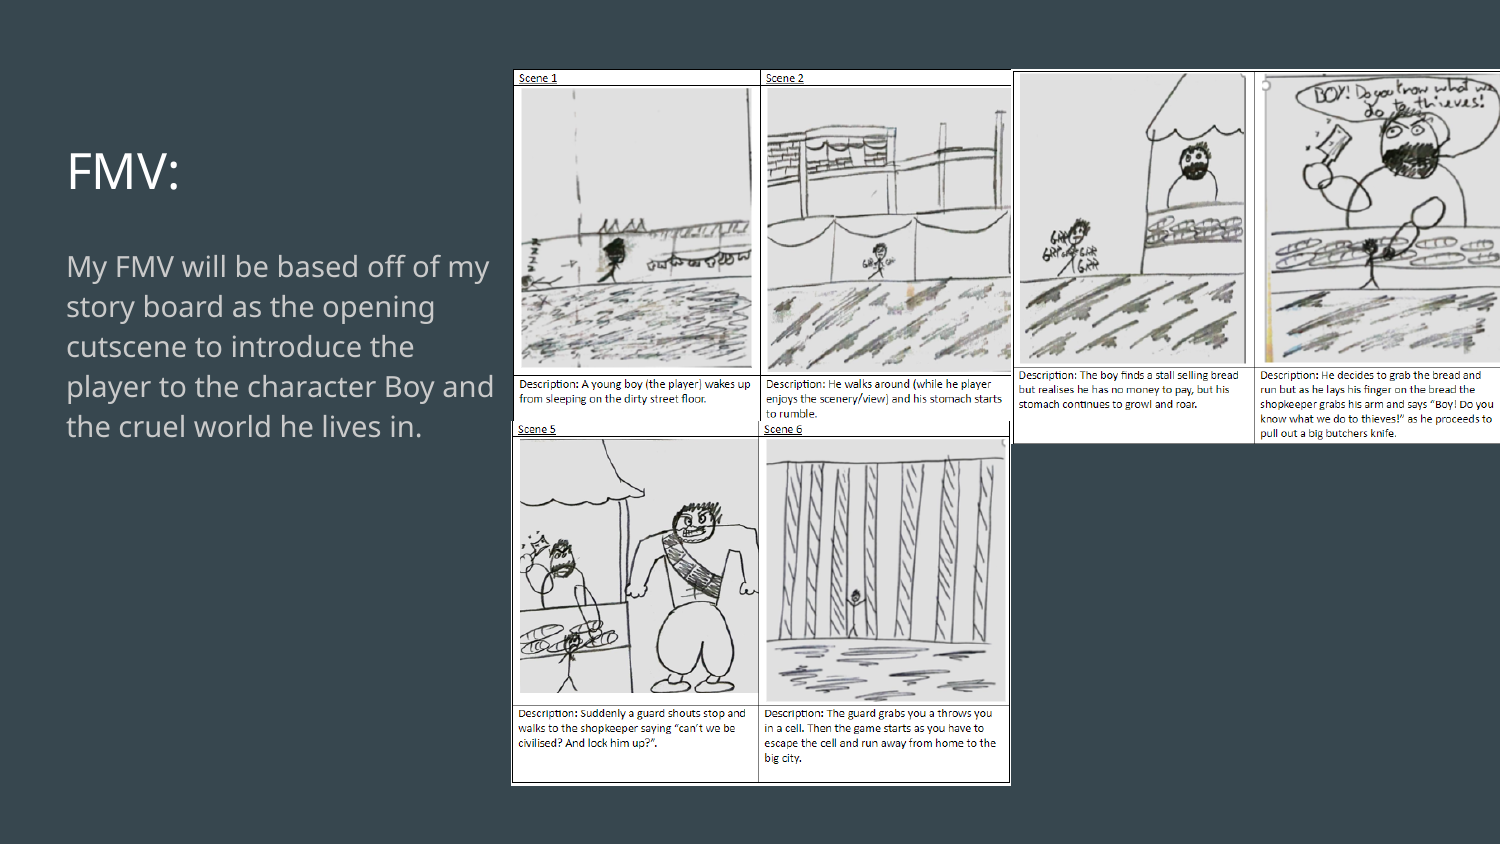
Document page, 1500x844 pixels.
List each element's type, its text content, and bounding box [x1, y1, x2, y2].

picture [511, 69, 1500, 787]
list My FMV will be based off of my story board as the opening cutscene to introduce the player to the character Boy and the cruel world he lives in. [51, 227, 508, 750]
title FMV: [51, 91, 508, 216]
